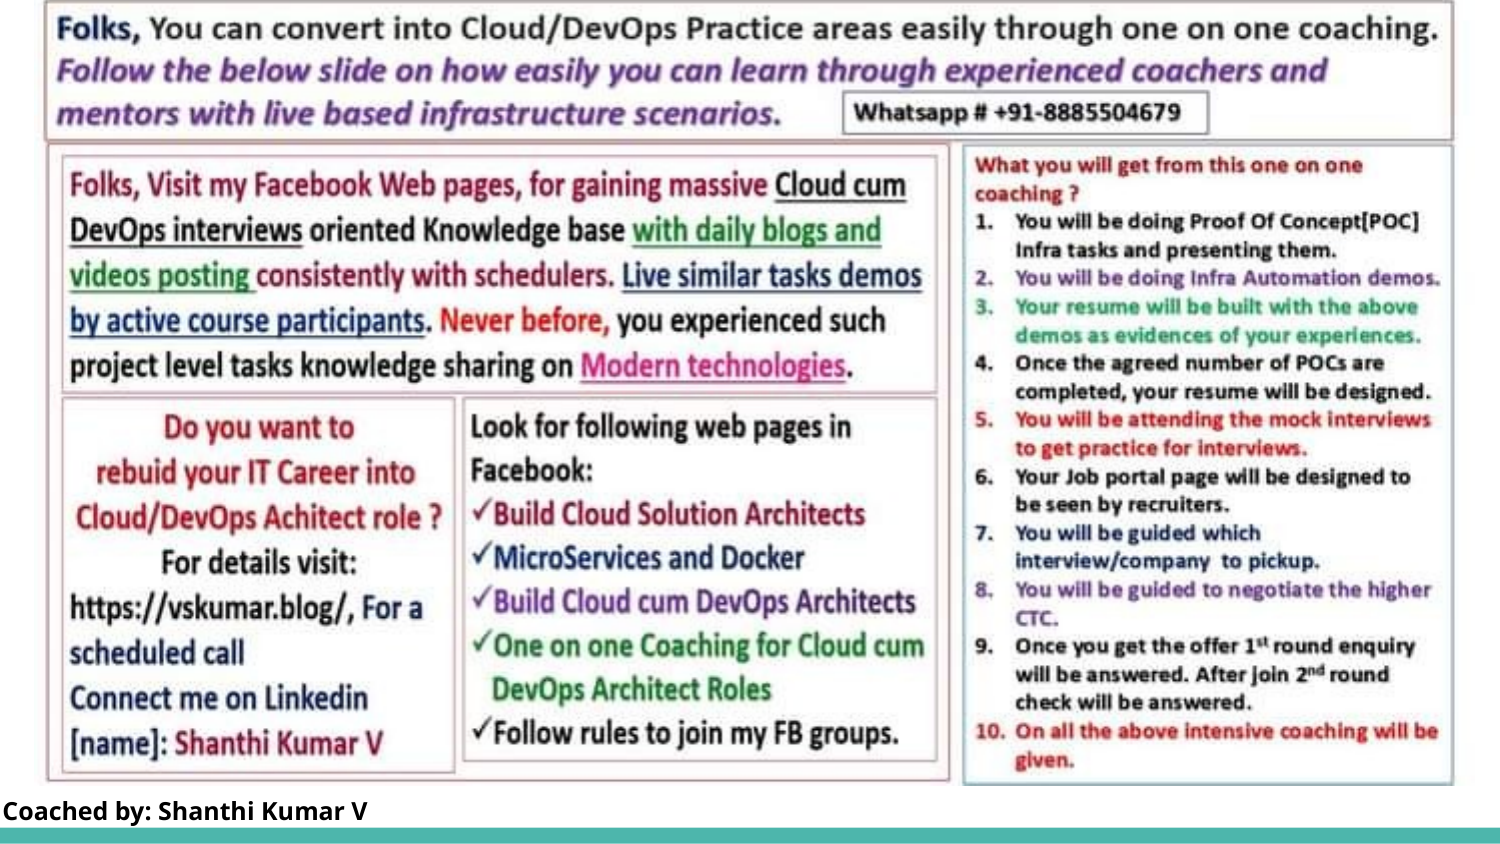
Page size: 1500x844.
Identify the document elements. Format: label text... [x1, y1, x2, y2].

text_box Coached by: Shanthi Kumar V [0, 780, 467, 841]
picture [34, 0, 1476, 786]
